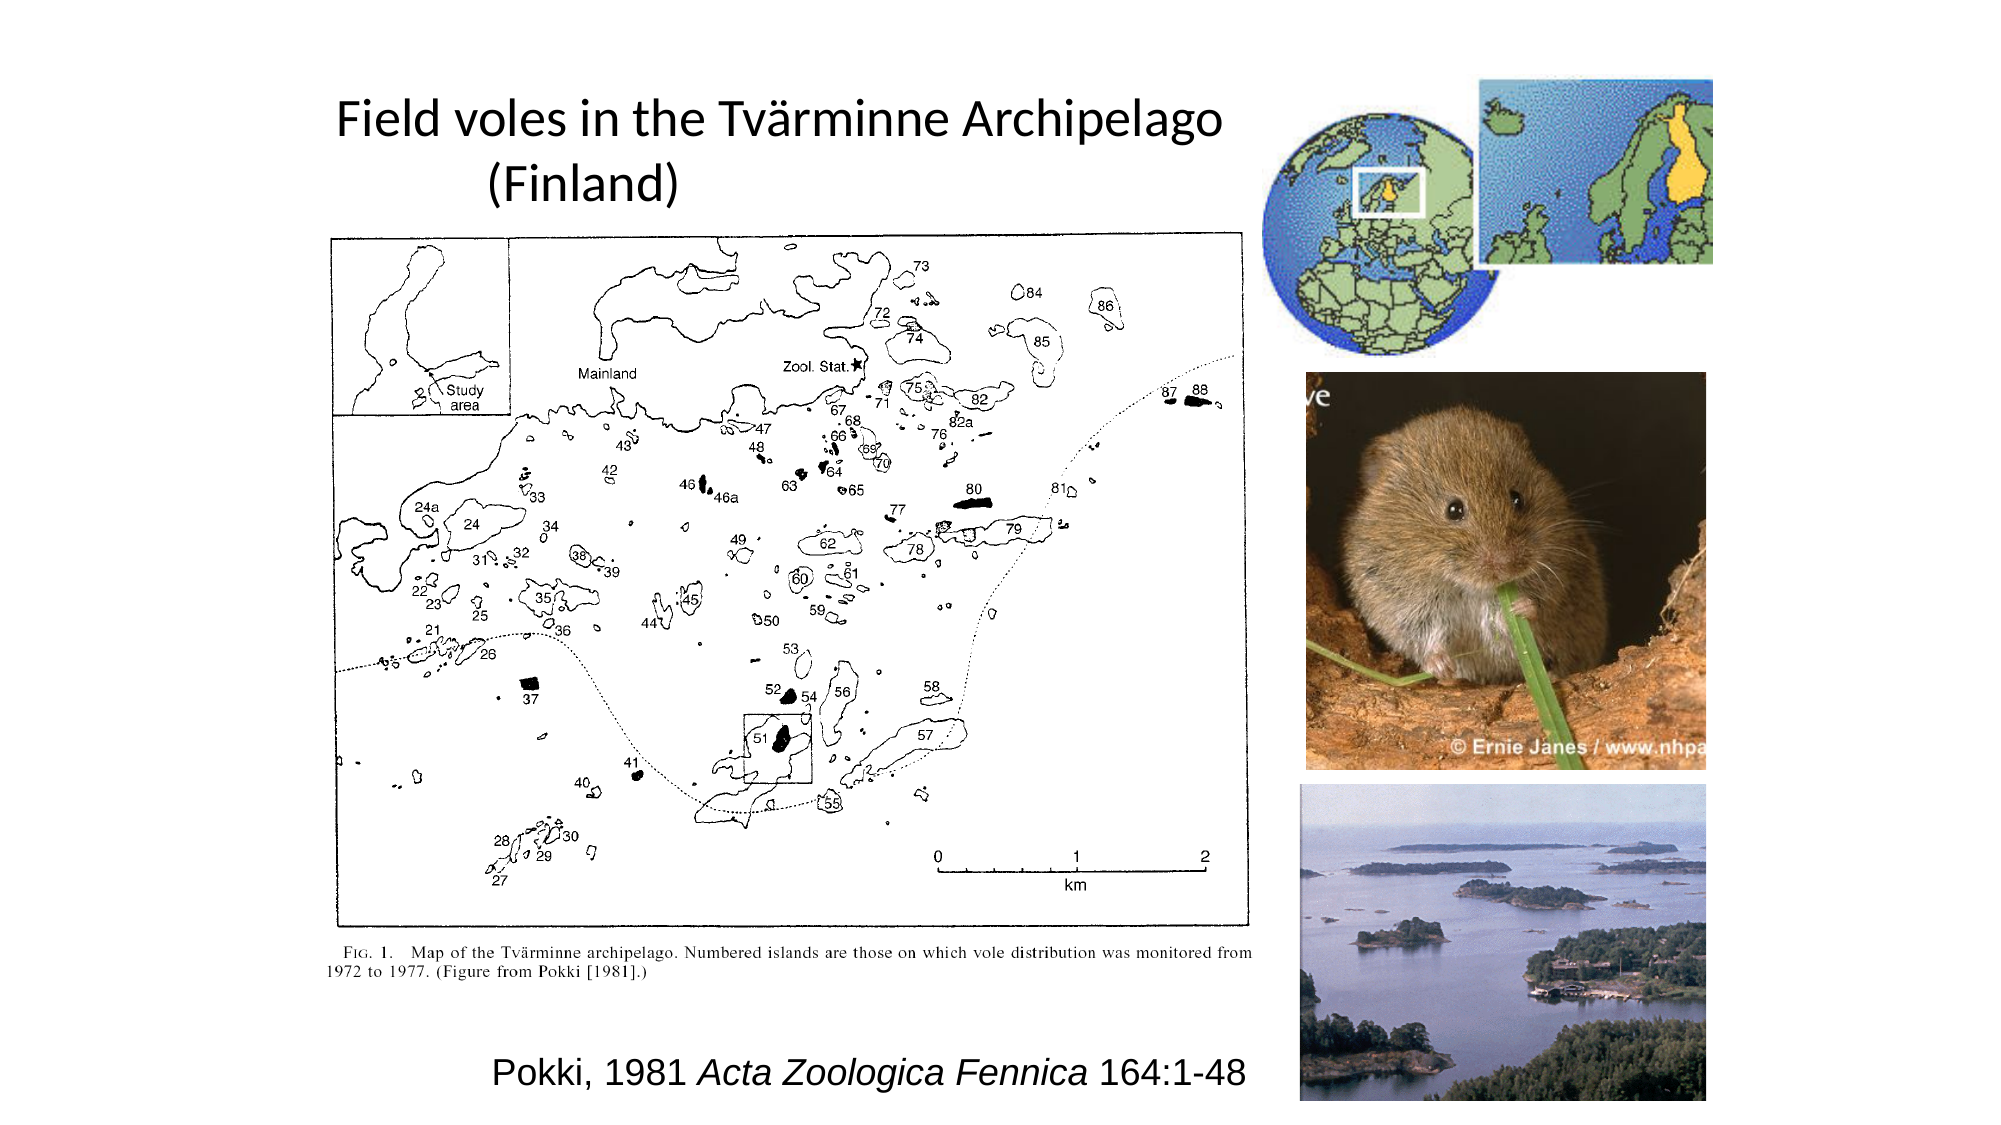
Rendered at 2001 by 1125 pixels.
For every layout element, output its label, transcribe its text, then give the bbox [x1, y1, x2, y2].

picture [1305, 372, 1707, 770]
text_box Pokki, 1981 Acta Zoologica Fennica 164:1-48 [476, 1040, 1262, 1101]
picture [299, 74, 1713, 1102]
text_box Field voles in the Tvärminne Archipelago (Finland) [322, 74, 1241, 220]
